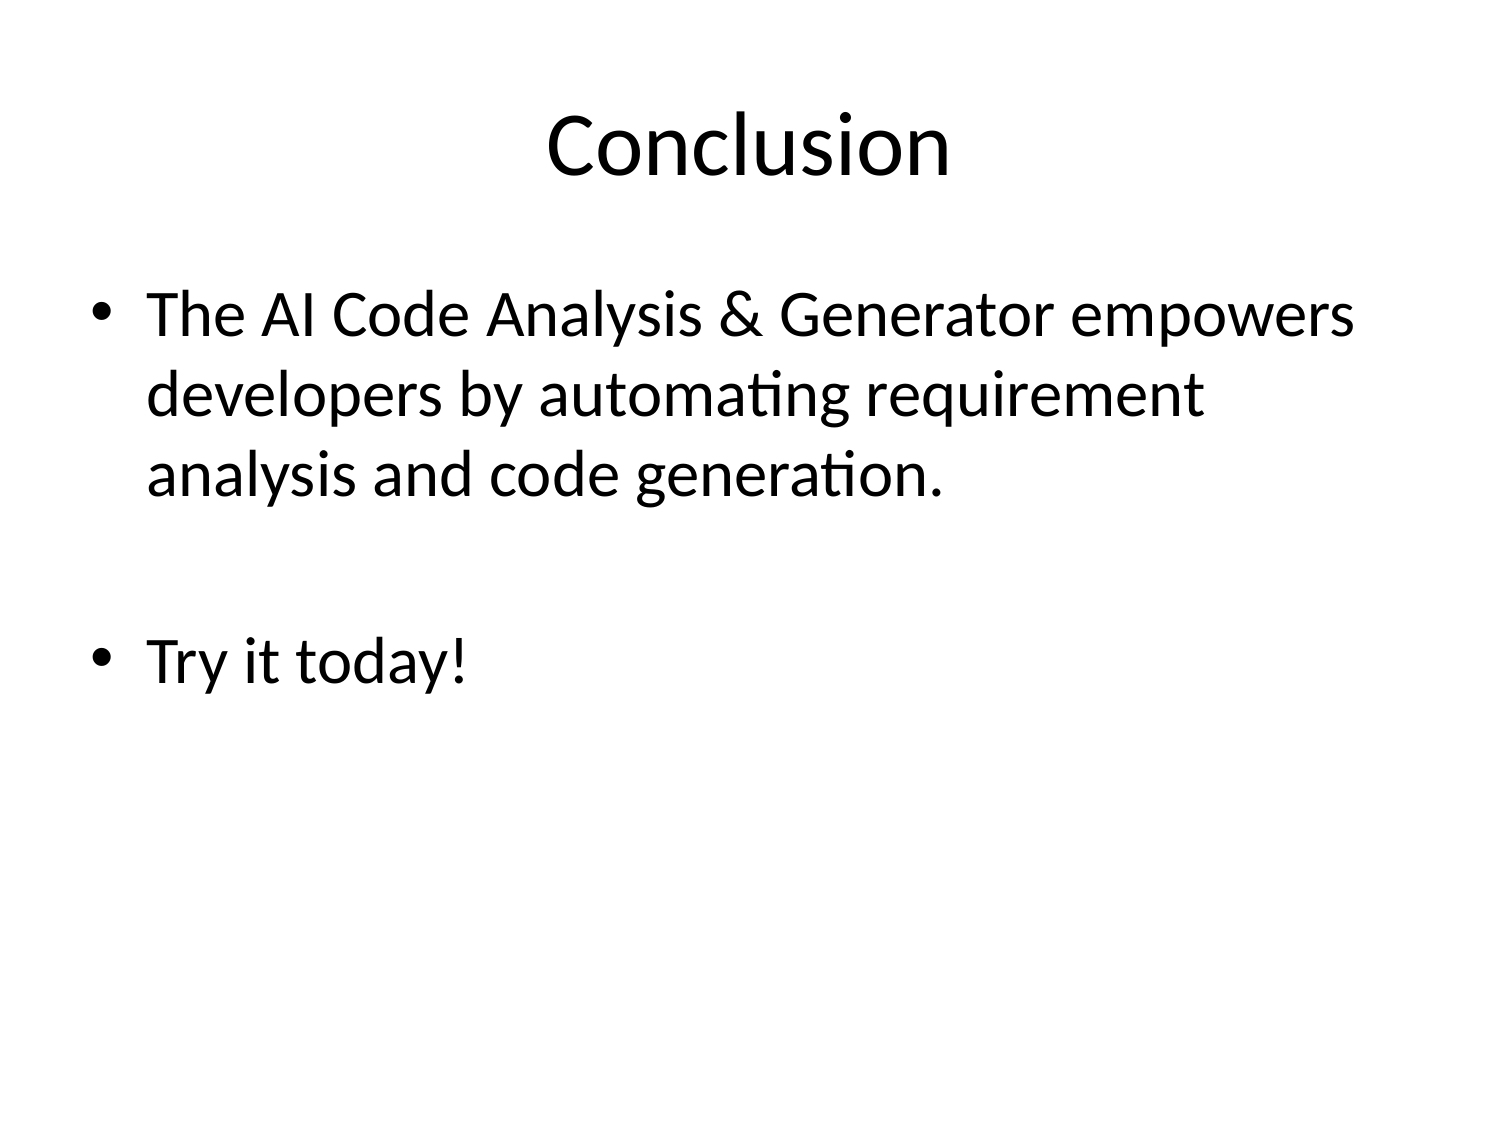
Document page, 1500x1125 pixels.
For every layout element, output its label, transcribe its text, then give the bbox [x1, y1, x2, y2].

list The AI Code Analysis & Generator empowers developers by automating requirement analysis and code generation. Try it today! [75, 262, 1425, 1005]
title Conclusion [75, 45, 1425, 233]
